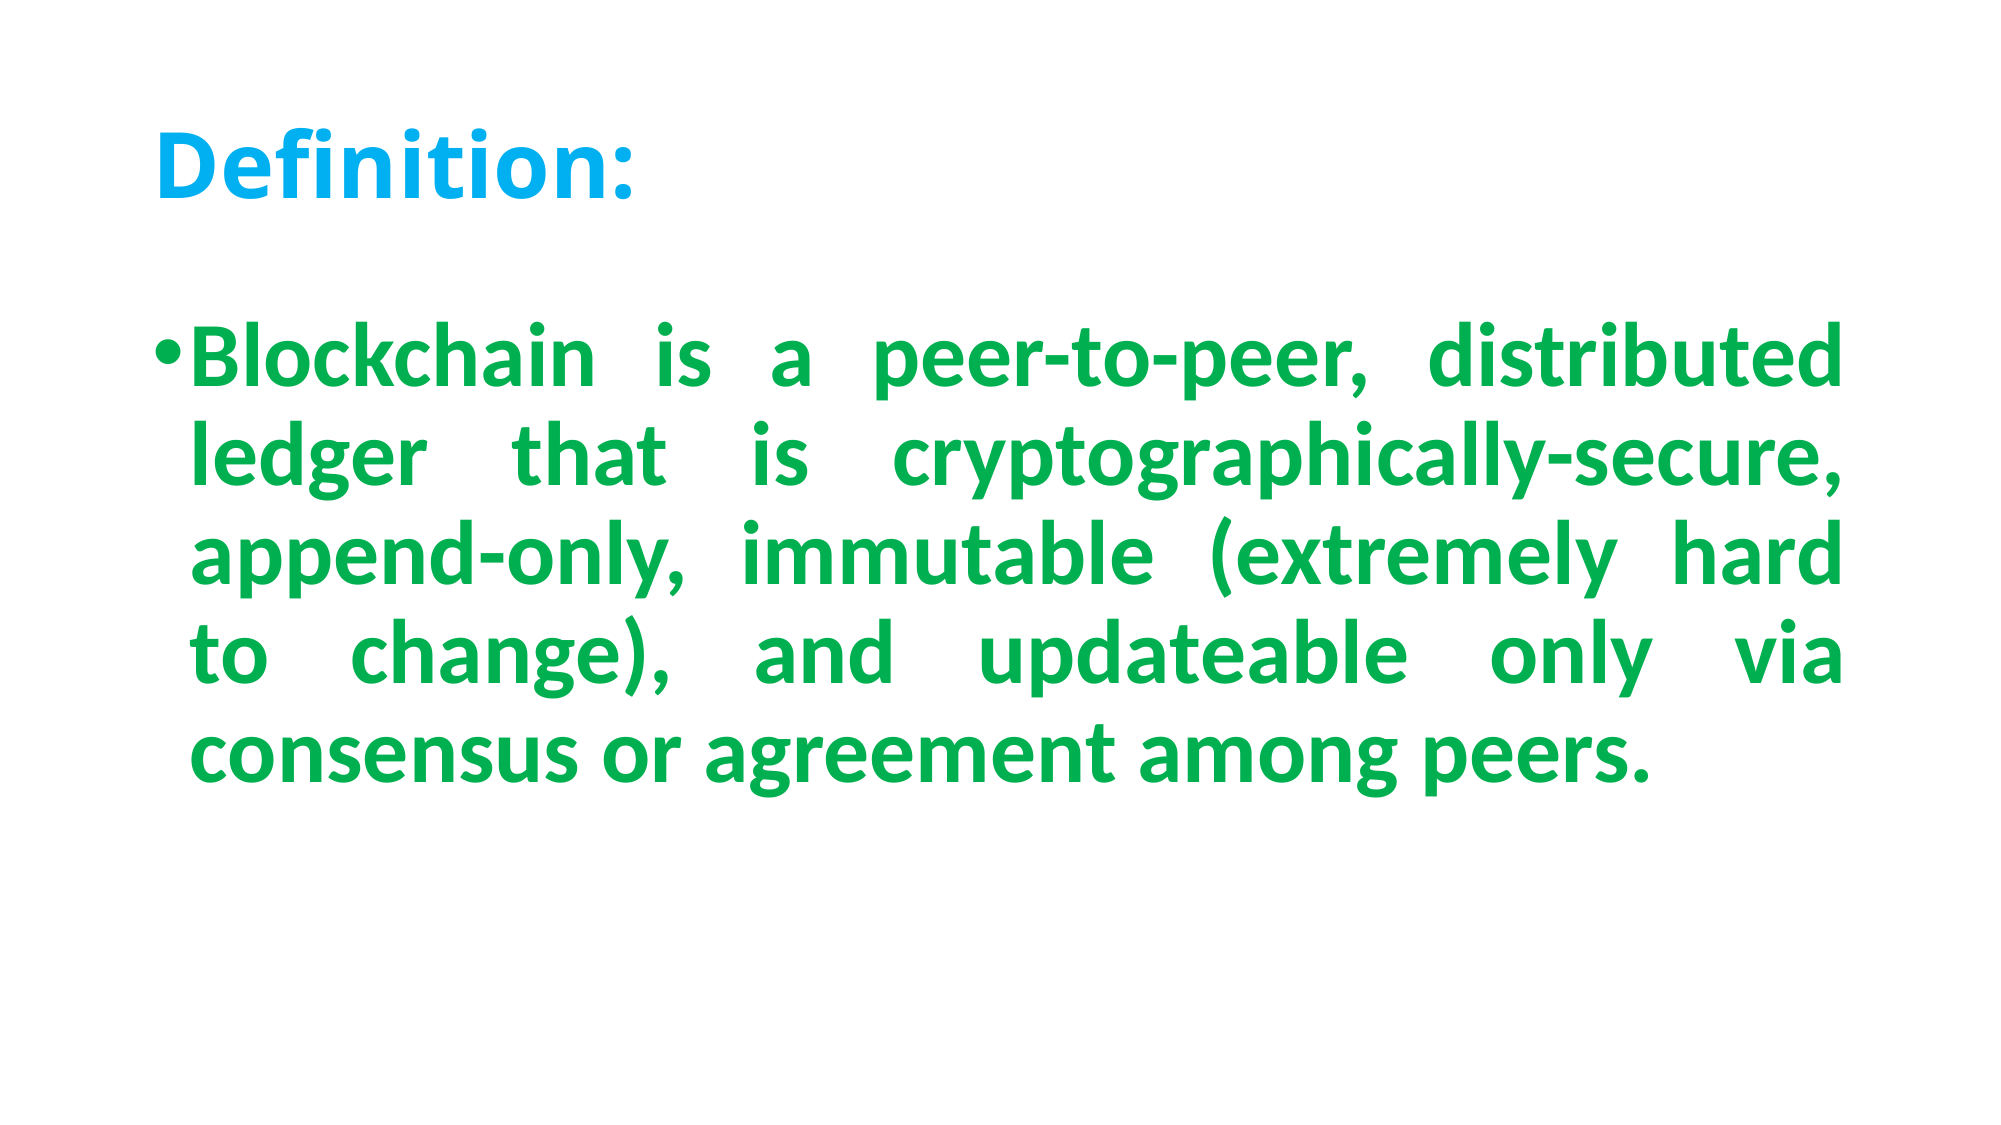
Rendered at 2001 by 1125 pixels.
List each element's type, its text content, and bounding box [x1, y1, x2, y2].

title Definition: [137, 59, 1863, 278]
list Blockchain is a peer-to-peer, distributed ledger that is cryptographically-secure, append-only, immutable (extremely hard to change), and updateable only via consensus or agreement among peers. [137, 299, 1863, 1014]
